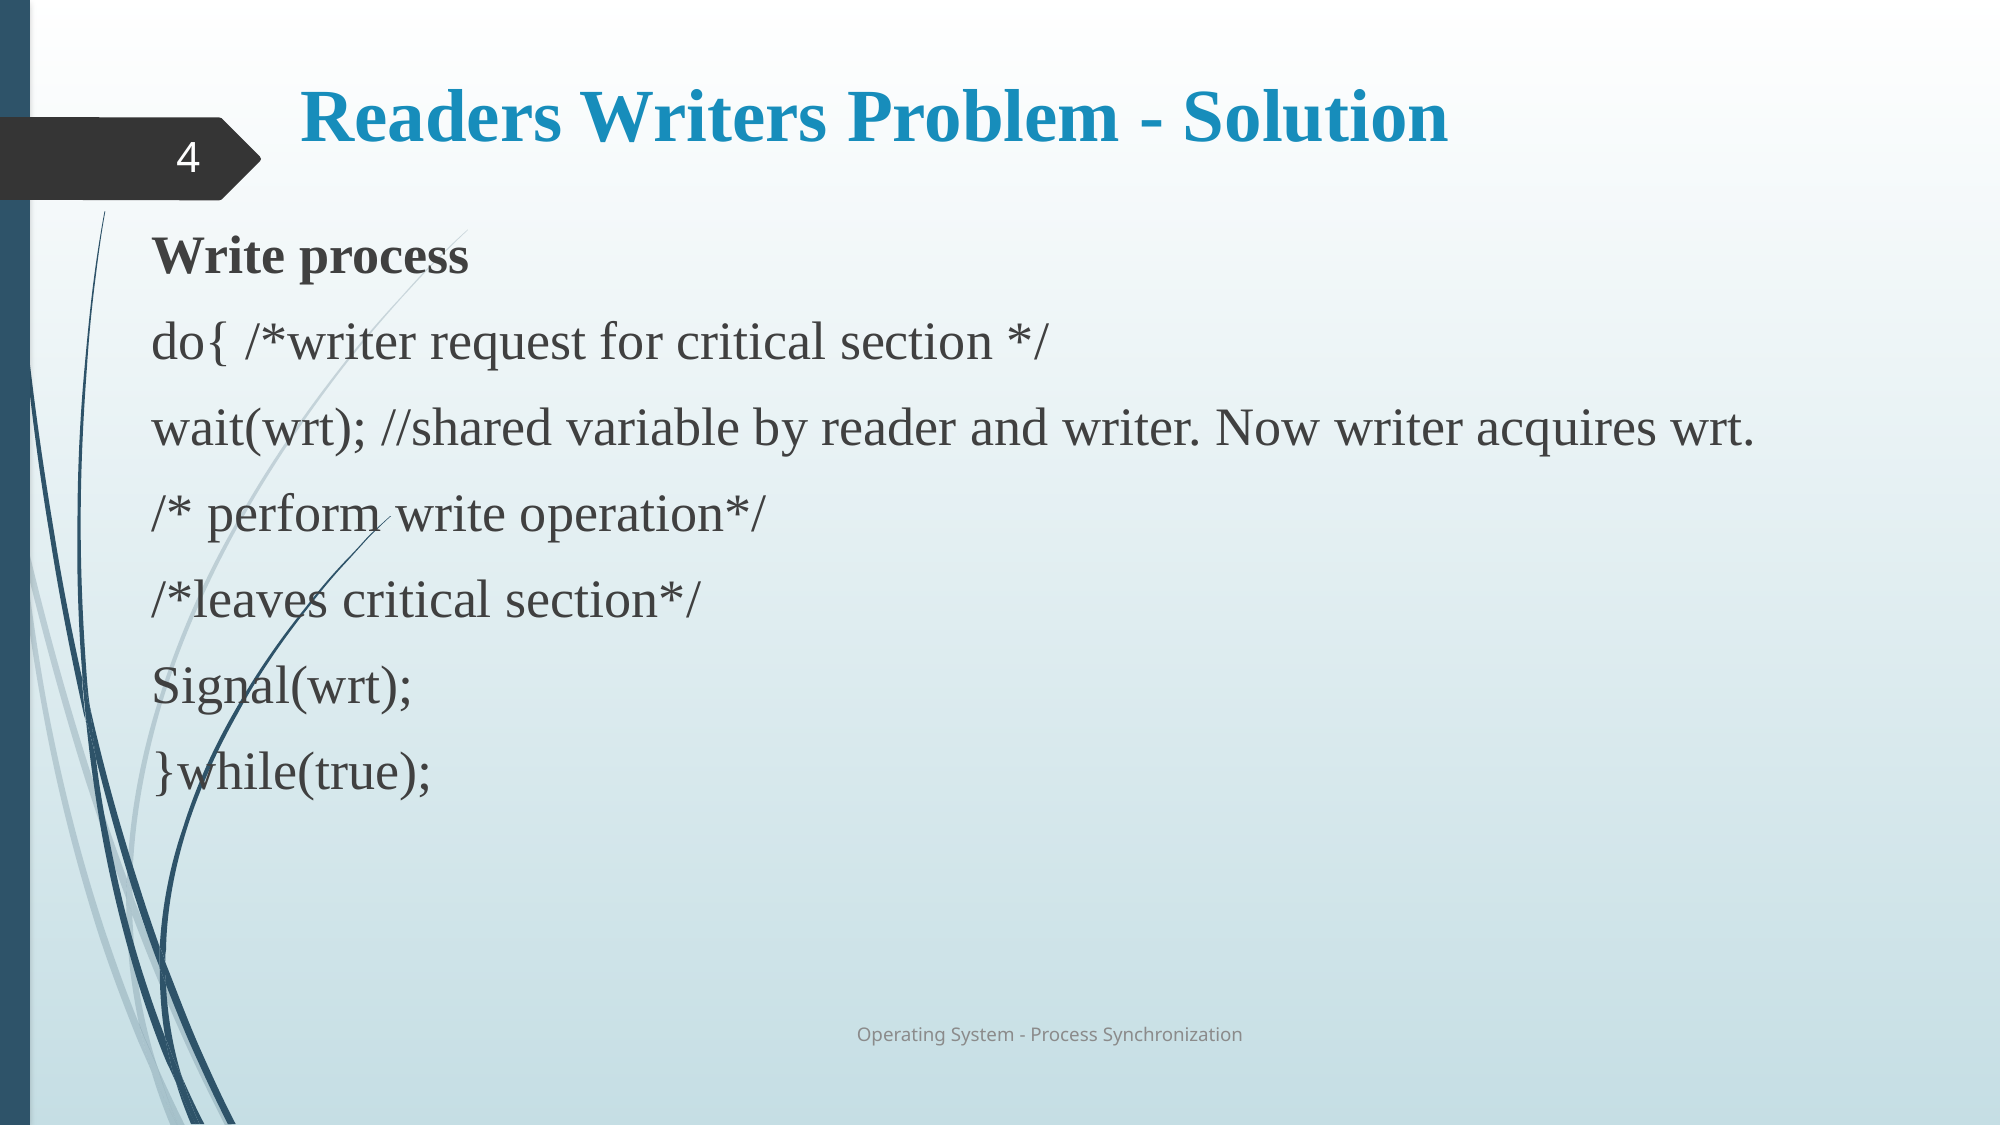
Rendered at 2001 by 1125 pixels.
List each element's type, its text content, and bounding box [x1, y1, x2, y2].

footer Operating System - Process Synchronization [424, 1004, 1675, 1065]
slide_number 4 [87, 129, 216, 190]
title Readers Writers Problem - Solution [285, 58, 1748, 200]
list Write process do{ /*writer request for critical section */ wait(wrt); //shared variable by reader and writer. Now writer acquires wrt. /* perform write operation*/ /*leaves critical section*/ Signal(wrt); }while(true); [136, 211, 1930, 993]
